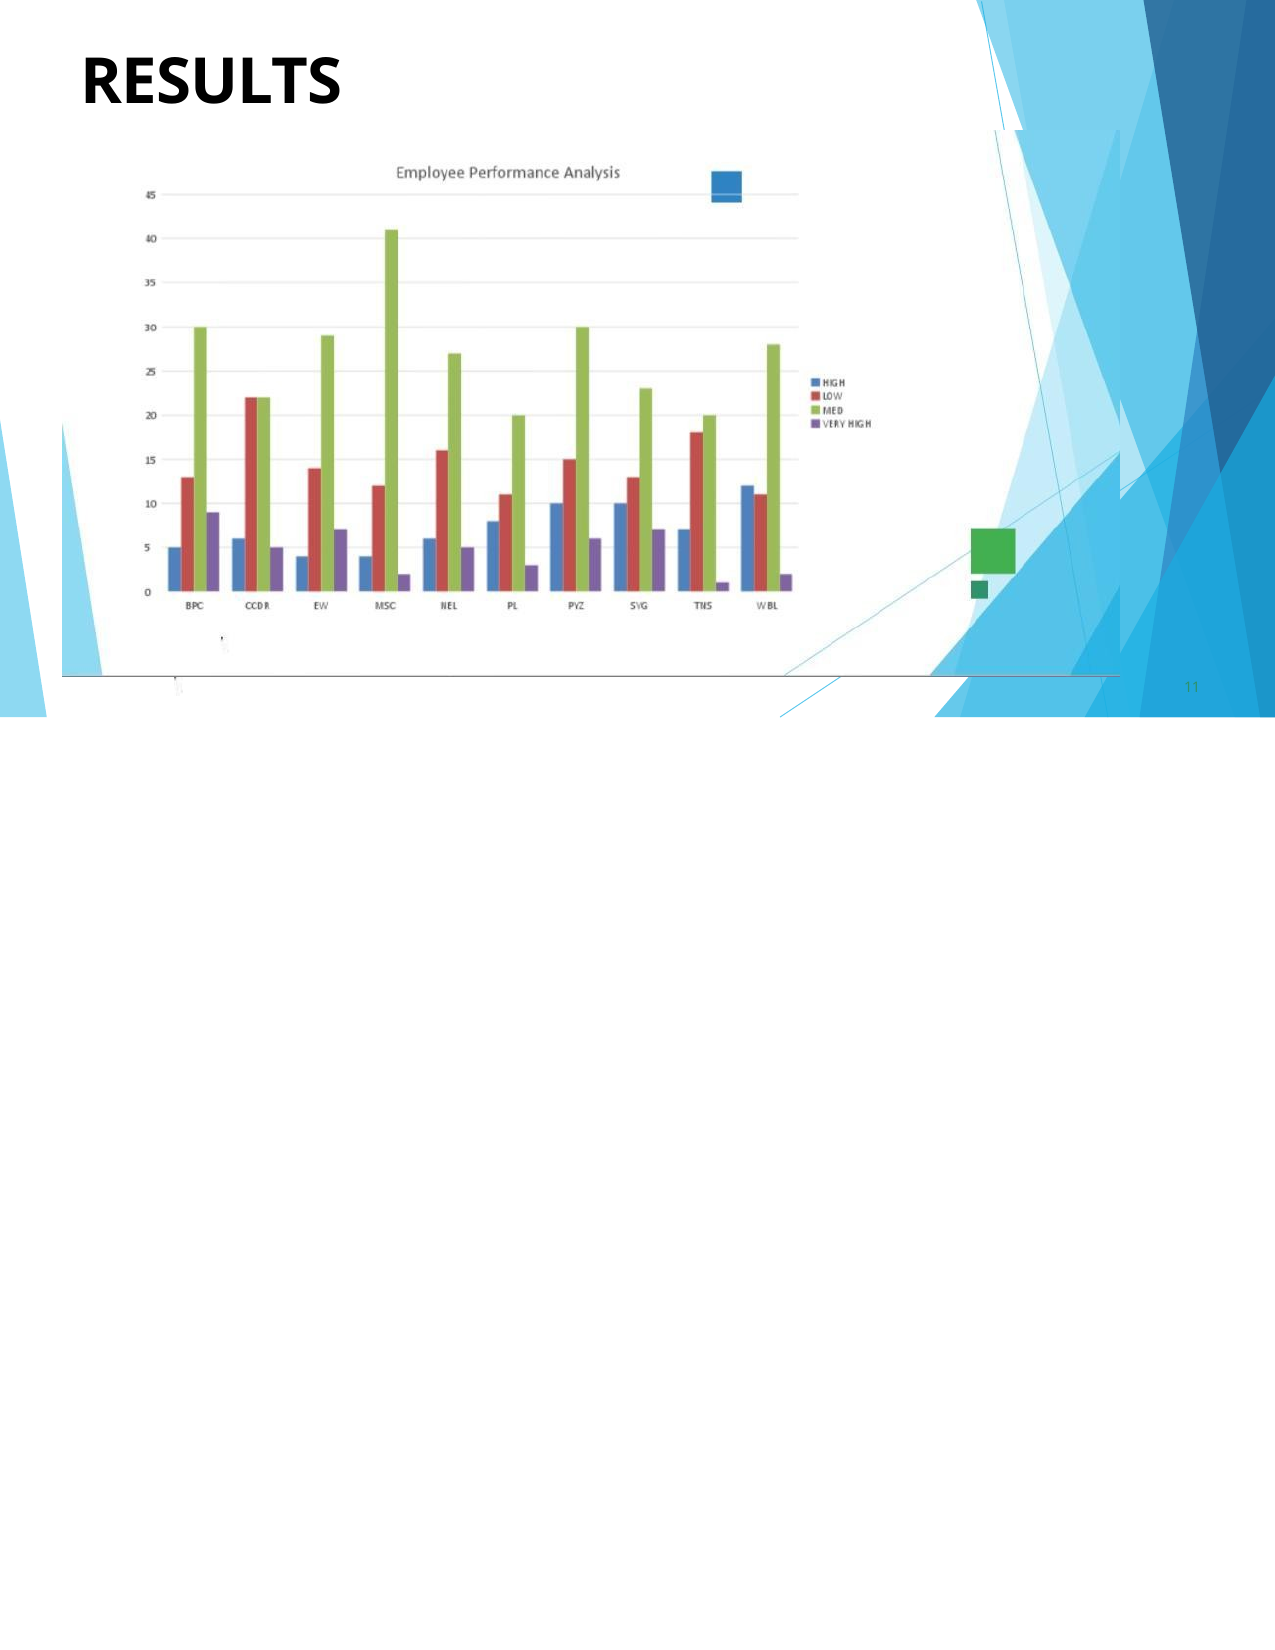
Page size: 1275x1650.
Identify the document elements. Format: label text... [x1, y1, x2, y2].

title RESULTS [57, 27, 1050, 134]
text_box 11 [1182, 675, 1203, 696]
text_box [62, 130, 1120, 696]
